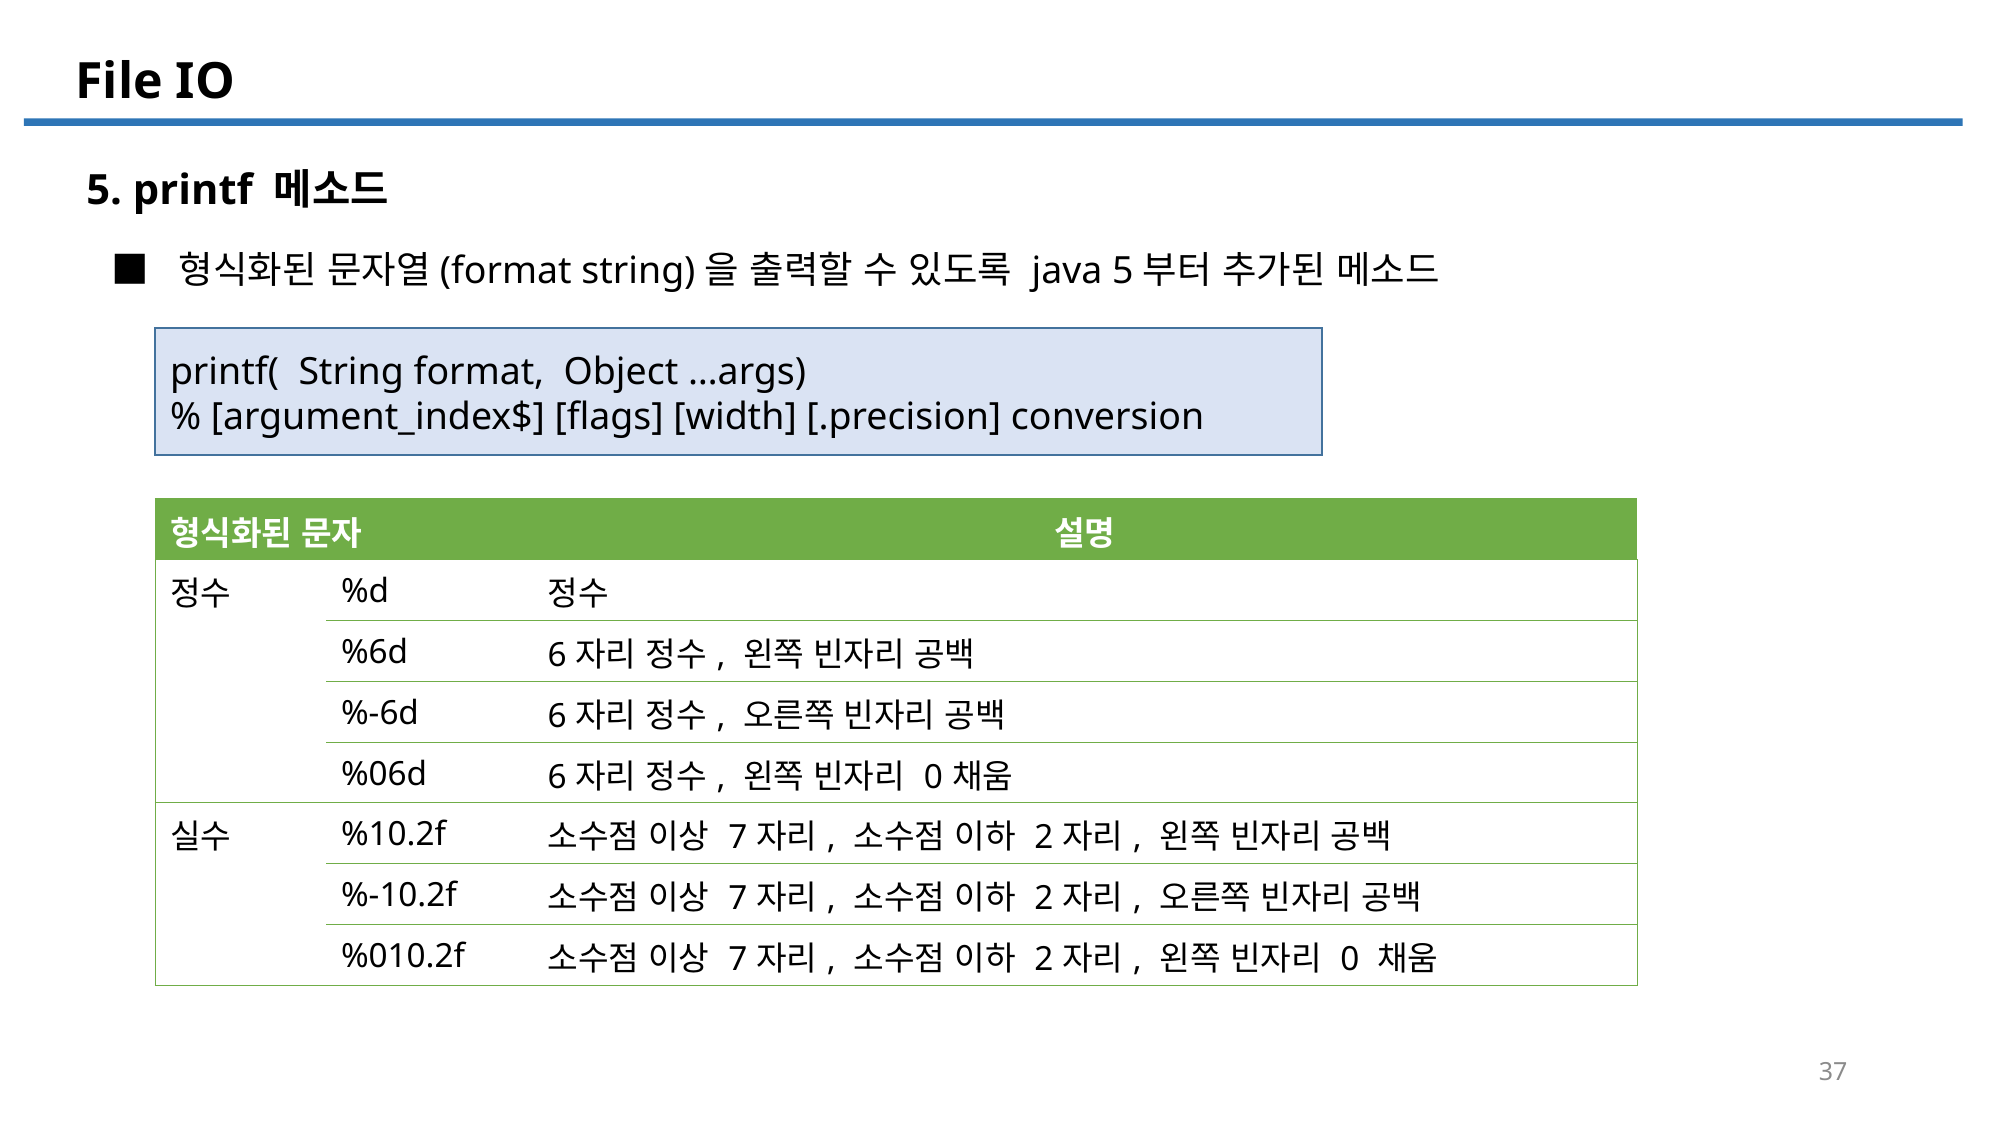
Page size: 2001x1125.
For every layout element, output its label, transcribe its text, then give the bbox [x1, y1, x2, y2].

table_cell %-6d [326, 682, 533, 742]
table_cell %-10.2f [326, 864, 533, 924]
table_cell 정수 [156, 560, 326, 802]
table_cell 소수점 이상 7자리, 소수점 이하 2자리, 왼쪽 빈자리 공백 [533, 803, 1637, 863]
text_box ■ 형식화된 문자열(format string)을 출력할 수 있도록 java 5부터 추가된 메소드 [96, 239, 1743, 299]
table_cell %6d [326, 621, 533, 681]
table_cell %06d [326, 743, 533, 802]
text_box printf( String format, Object …args) % [argument_index$] [flags] [width] [.precision] conversion [154, 327, 1323, 456]
table_header 설명 [533, 499, 1637, 559]
table_cell 6자리 정수, 오른쪽 빈자리 공백 [533, 682, 1637, 742]
table_cell 소수점 이상 7자리, 소수점 이하 2자리, 왼쪽 빈자리 0 채움 [533, 925, 1637, 985]
table_header 형식화된 문자 [156, 499, 533, 559]
table_cell 6자리 정수, 왼쪽 빈자리 공백 [533, 621, 1637, 681]
table_cell %d [326, 560, 533, 620]
table_cell 정수 [533, 560, 1637, 620]
table_cell 소수점 이상 7자리, 소수점 이하 2자리, 오른쪽 빈자리 공백 [533, 864, 1637, 924]
text_box 5. printf 메소드 [71, 155, 895, 221]
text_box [23, 39, 1963, 126]
table_cell 실수 [156, 803, 326, 985]
table_cell 6자리 정수, 왼쪽 빈자리 0채움 [533, 743, 1637, 802]
table_cell %10.2f [326, 803, 533, 863]
table_cell %010.2f [326, 925, 533, 985]
slide_number 37 [1412, 1042, 1863, 1103]
